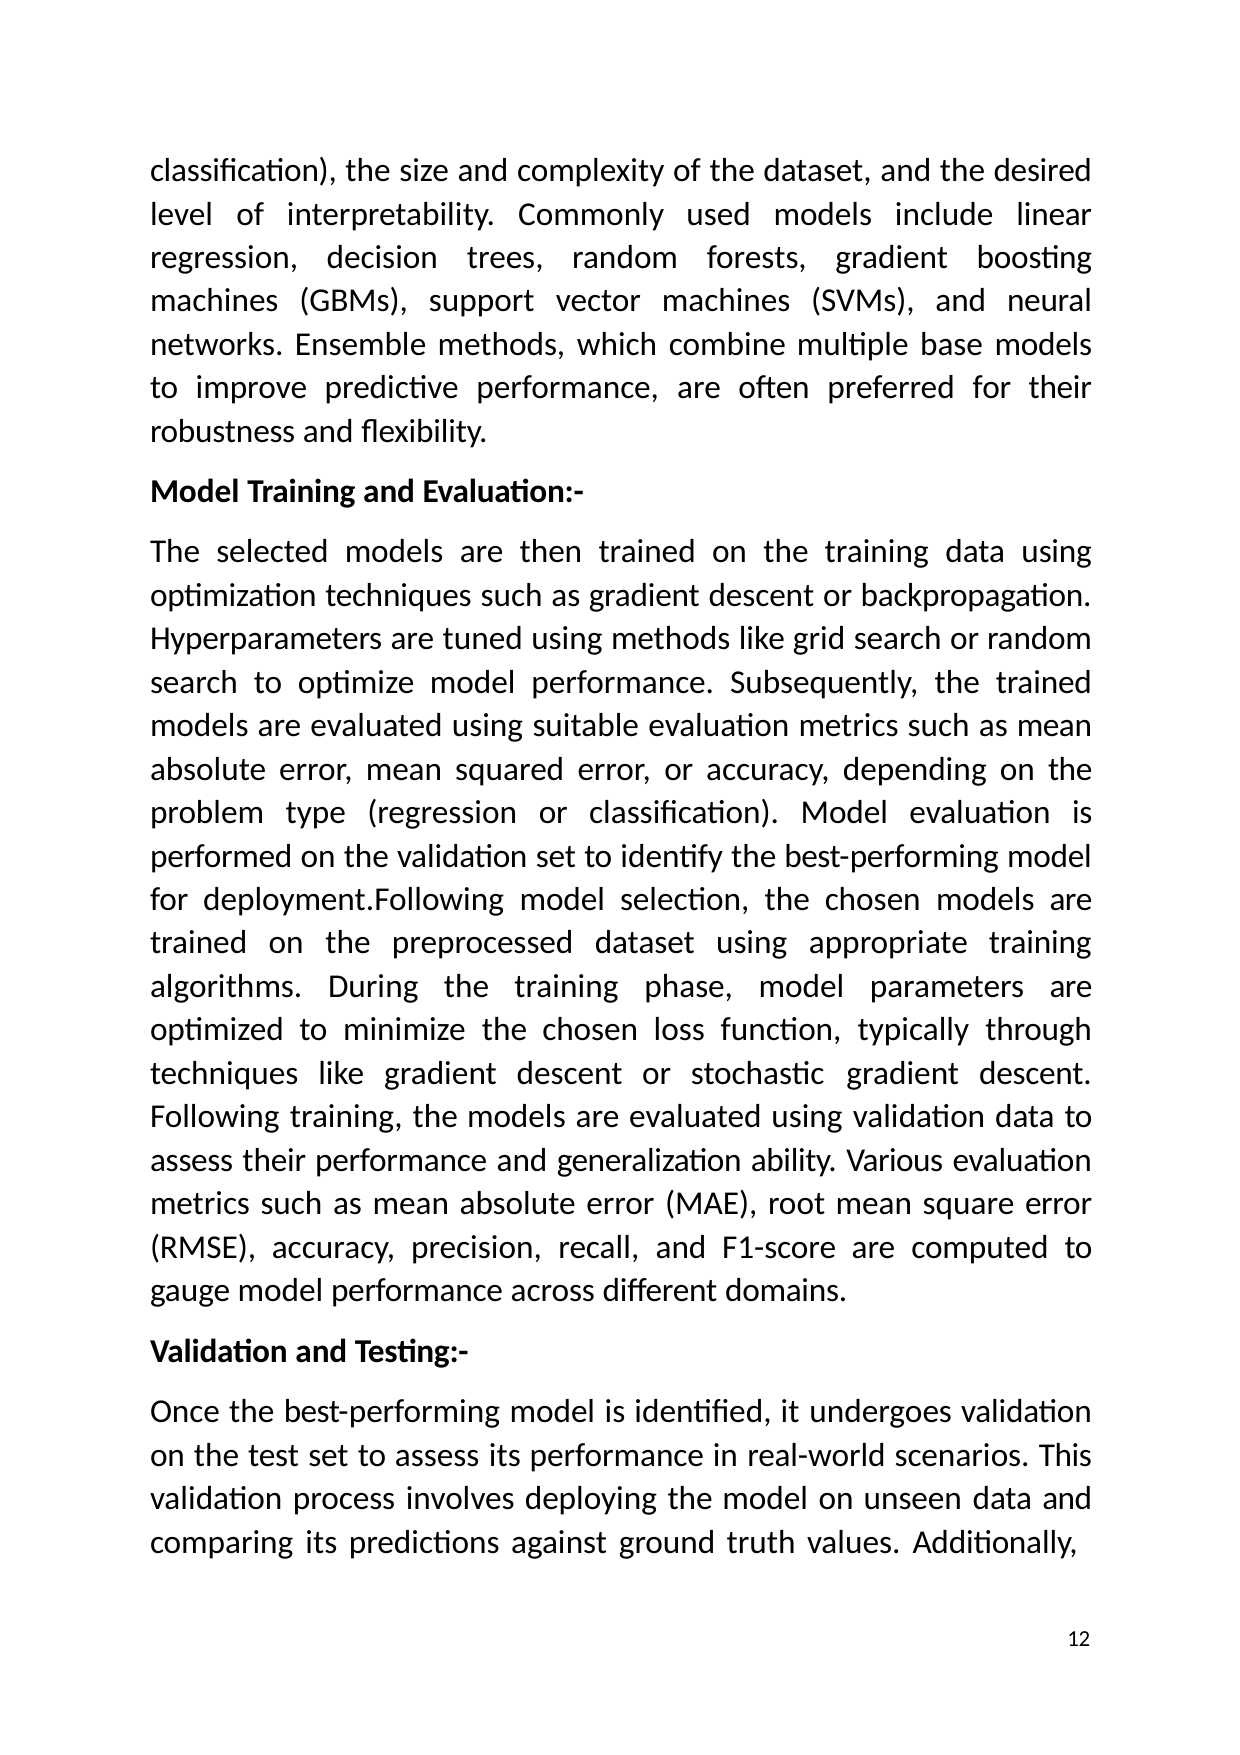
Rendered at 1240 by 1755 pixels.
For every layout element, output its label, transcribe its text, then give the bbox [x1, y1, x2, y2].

slide_number 12 [1061, 1627, 1099, 1755]
text_box classification), the size and complexity of the dataset, and the desired level of interpretability. Commonly used models include linear regression, decision trees, random forests, gradient boosting machines (GBMs), support vector machines (SVMs), and neural networks. Ensemble methods, which combine multiple base models to improve predictive performance, are often preferred for their robustness and flexibility. Model Training and Evaluation:- The selected models are then trained on the training data using optimization techniques such as gradient descent or backpropagation. Hyperparameters are tuned using methods like grid search or random search to optimize model performance. Subsequently, the trained models are evaluated using suitable evaluation metrics such as mean absolute error, mean squared error, or accuracy, depending on the problem type (regression or classification). Model evaluation is performed on the validation set to identify the best-performing model for deployment.Following model selection, the chosen models are trained on the preprocessed dataset using appropriate training algorithms. During the training phase, model parameters are optimized to minimize the chosen loss function, typically through techniques like gradient descent or stochastic gradient descent. Following training, the models are evaluated using validation data to assess their performance and generalization ability. Various evaluation metrics such as mean absolute error (MAE), root mean square error (RMSE), accuracy, precision, recall, and F1-score are computed to gauge model performance across different domains. Validation and Testing:- Once the best-performing model is identified, it undergoes validation on the test set to assess its performance in real-world scenarios. This validation process involves deploying the model on unseen data and comparing its predictions against ground truth values. Additionally, [147, 142, 1093, 1560]
